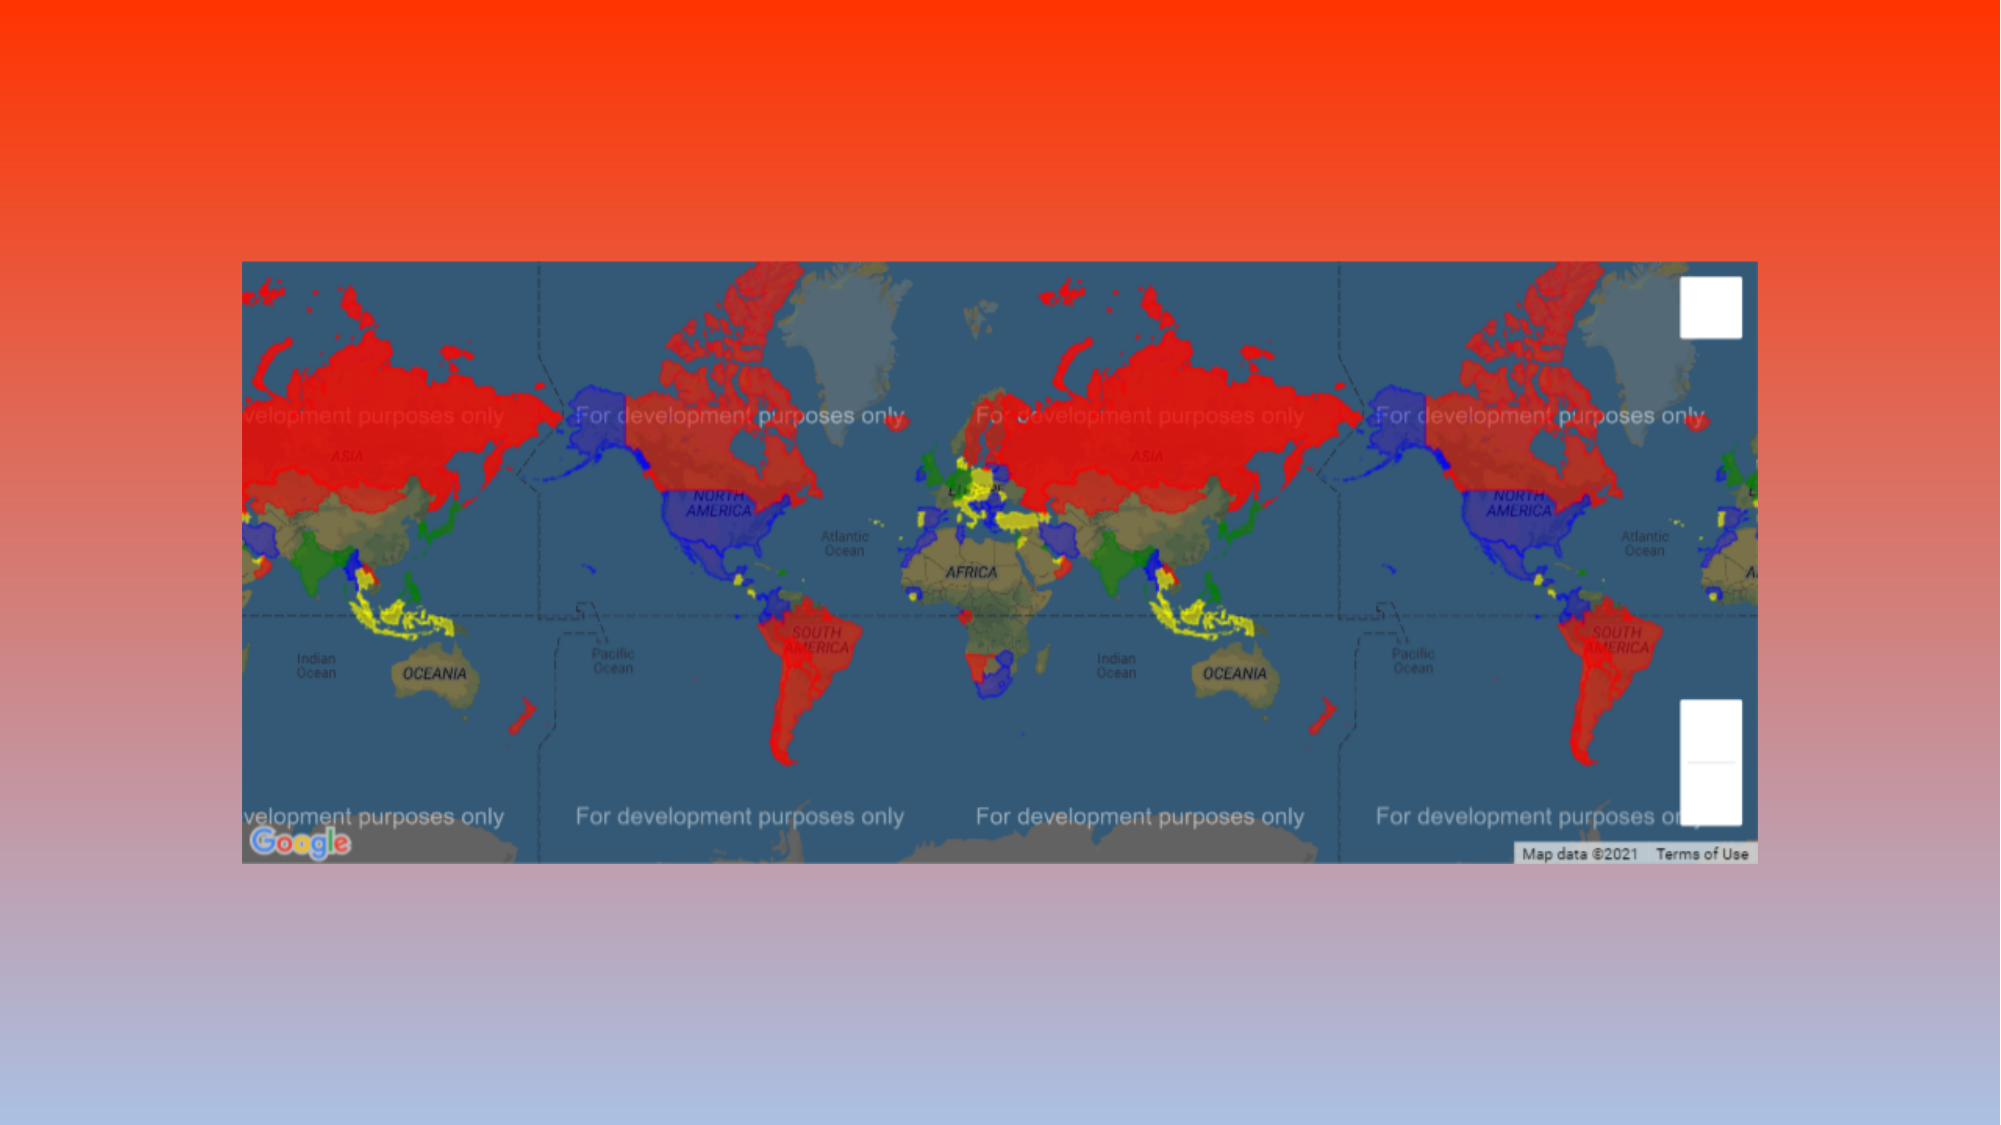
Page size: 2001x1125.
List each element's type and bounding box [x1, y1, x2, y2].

picture [242, 261, 1758, 864]
